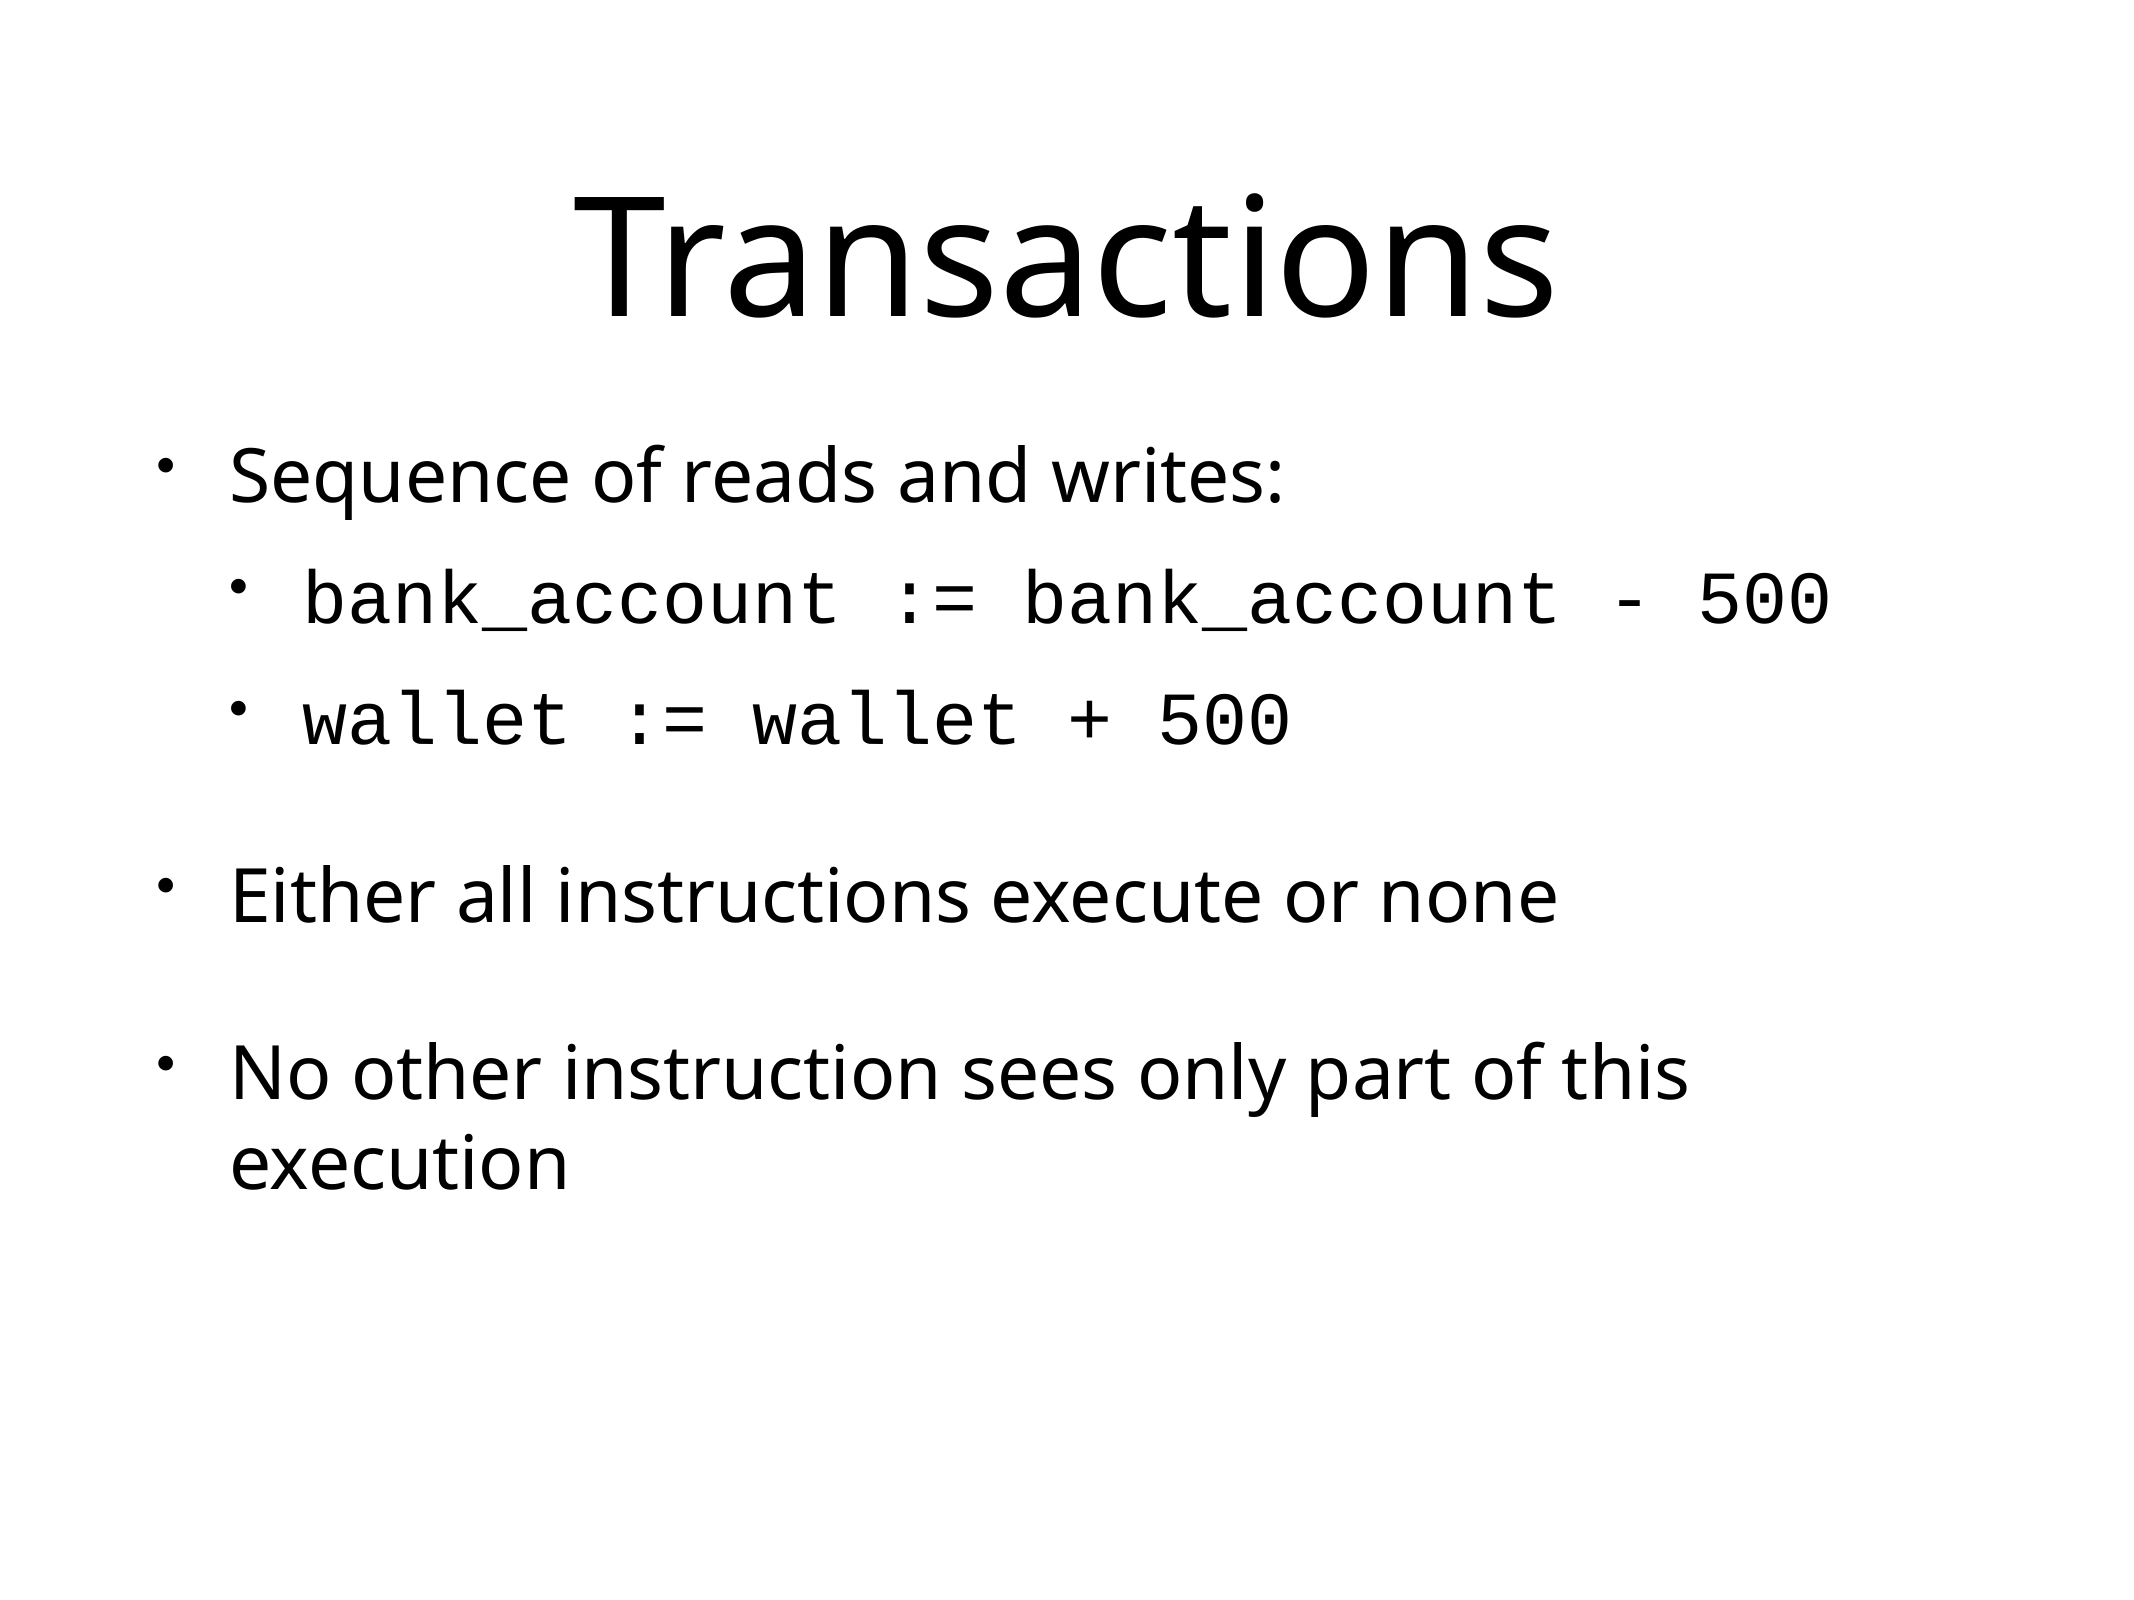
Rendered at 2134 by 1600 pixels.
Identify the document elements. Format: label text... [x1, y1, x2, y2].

list Sequence of reads and writes: bank_account := bank_account - 500 wallet := wallet + 500 Either all instructions execute or none No other instruction sees only part of this execution [155, 426, 1978, 1459]
title Transactions [155, 72, 1978, 426]
